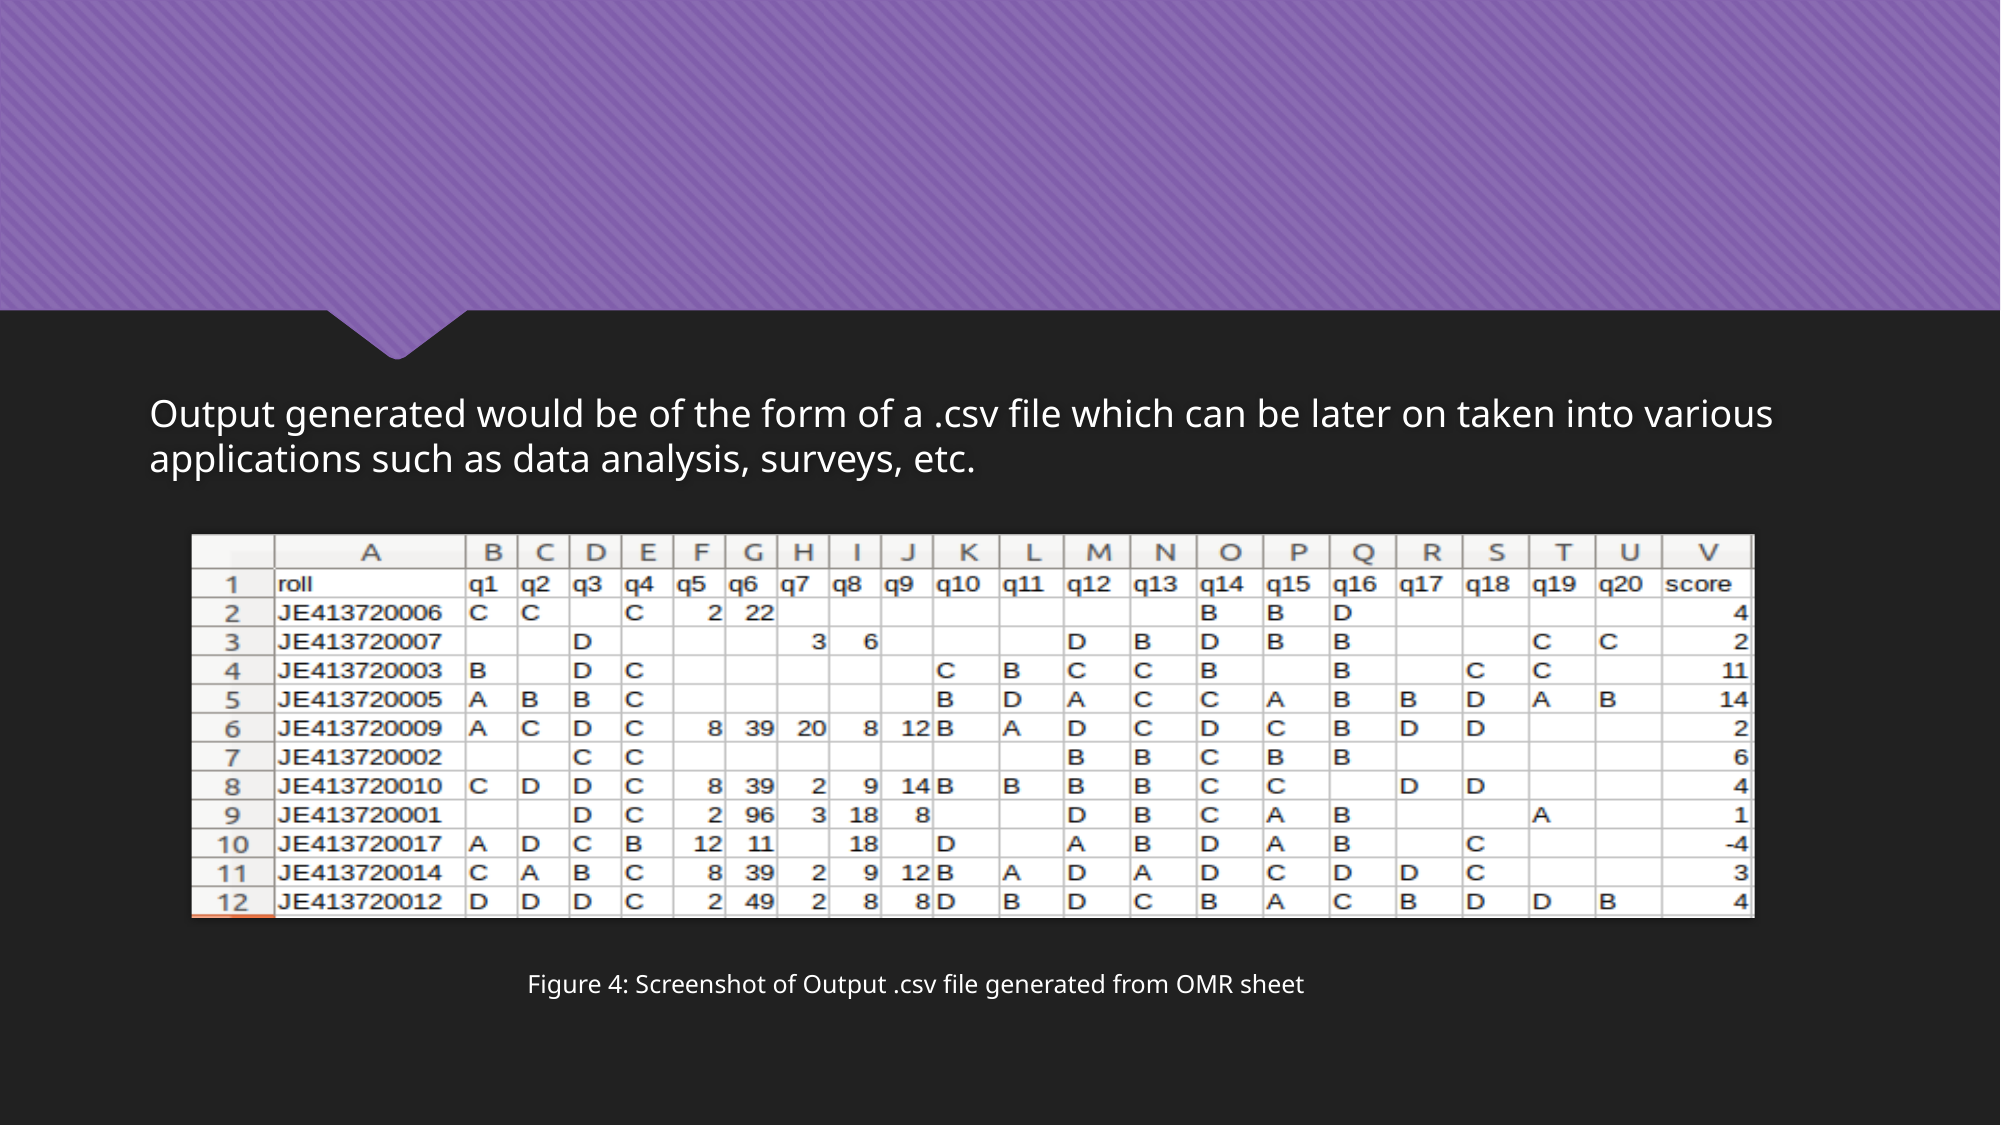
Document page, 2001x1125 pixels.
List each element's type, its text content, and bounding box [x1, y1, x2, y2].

list Output generated would be of the form of a .csv file which can be later on taken into various applications such as data analysis, surveys, etc. [134, 364, 1868, 962]
text_box Figure 4: Screenshot of Output .csv file generated from OMR sheet [512, 961, 1591, 1007]
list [191, 533, 1761, 919]
